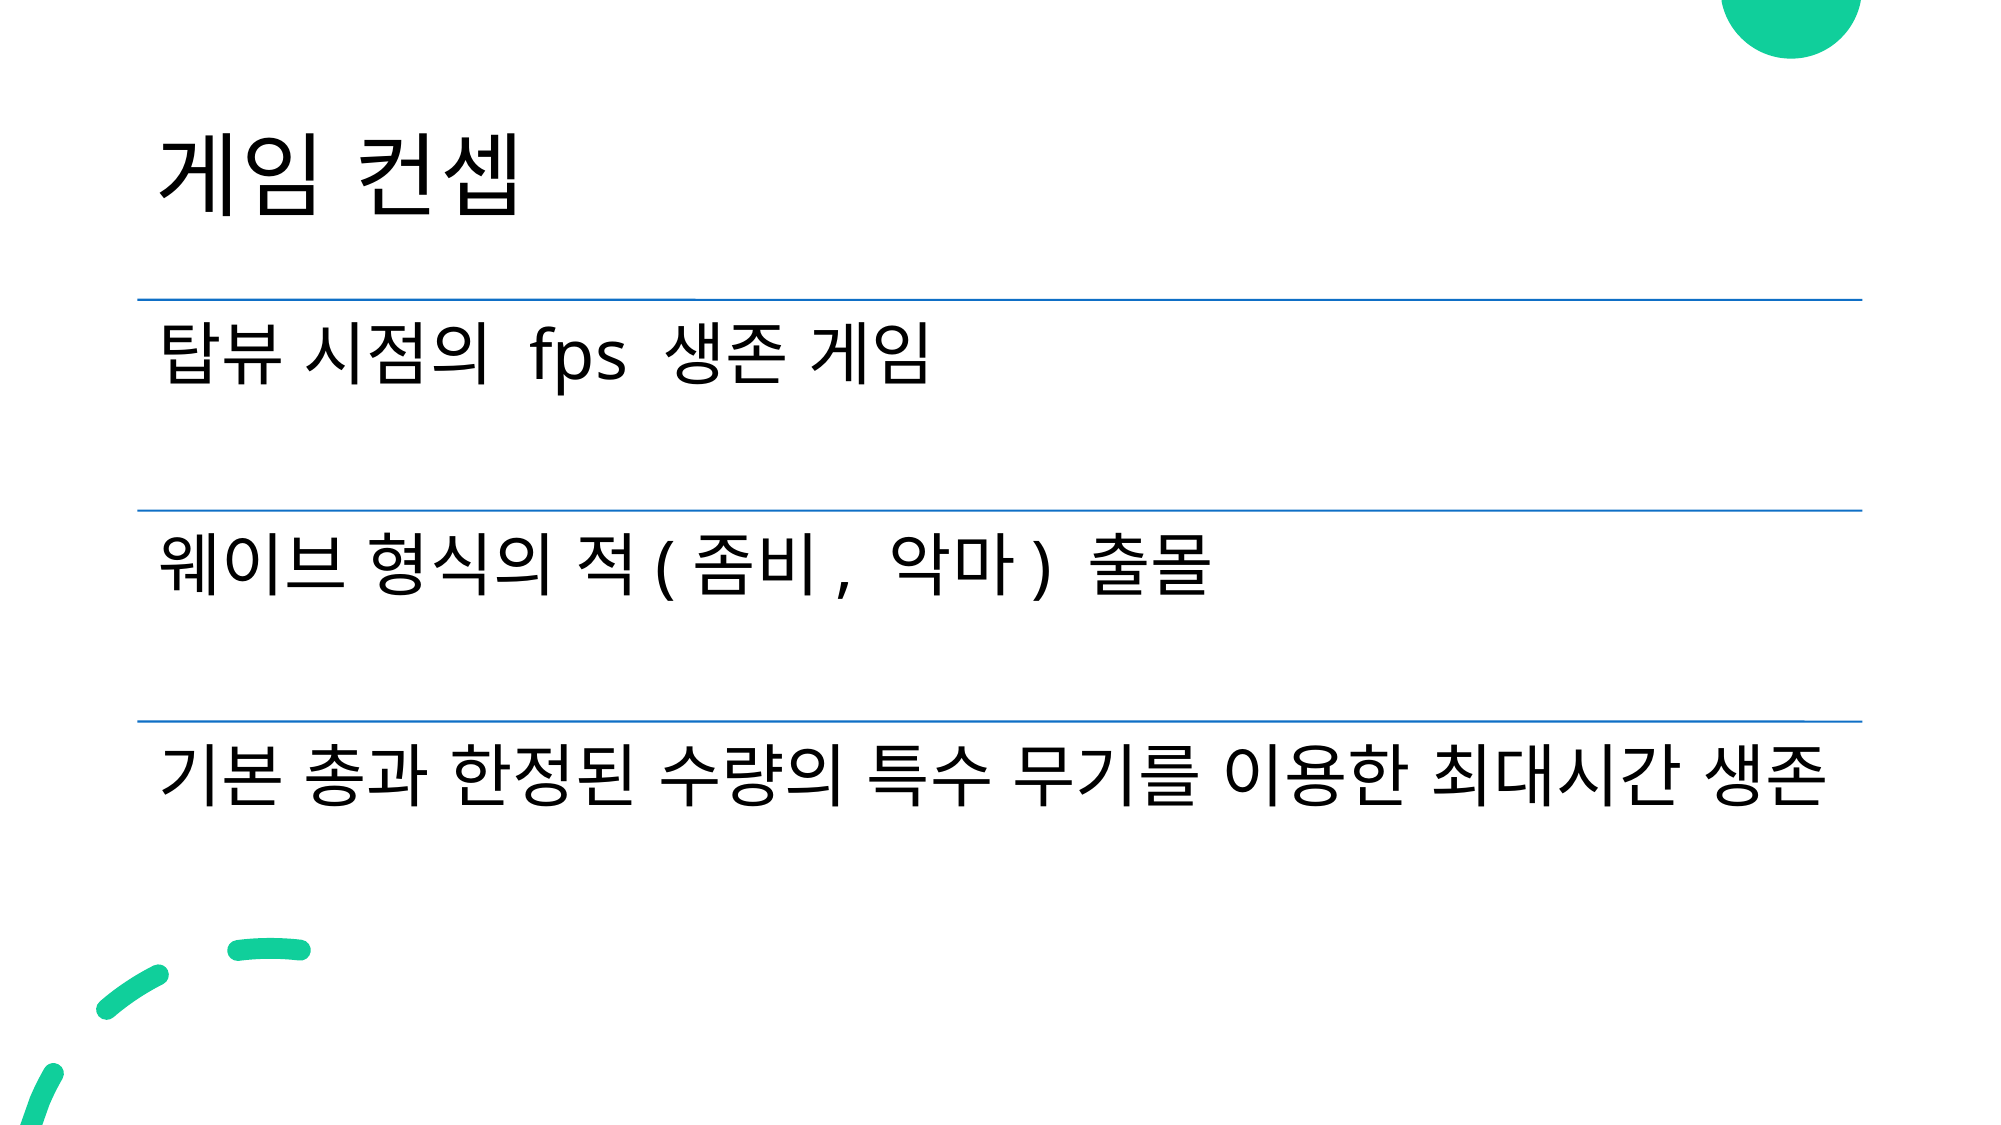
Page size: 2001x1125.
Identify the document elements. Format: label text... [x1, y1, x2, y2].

title 게임 컨셉 [137, 59, 1863, 278]
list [137, 299, 1863, 933]
